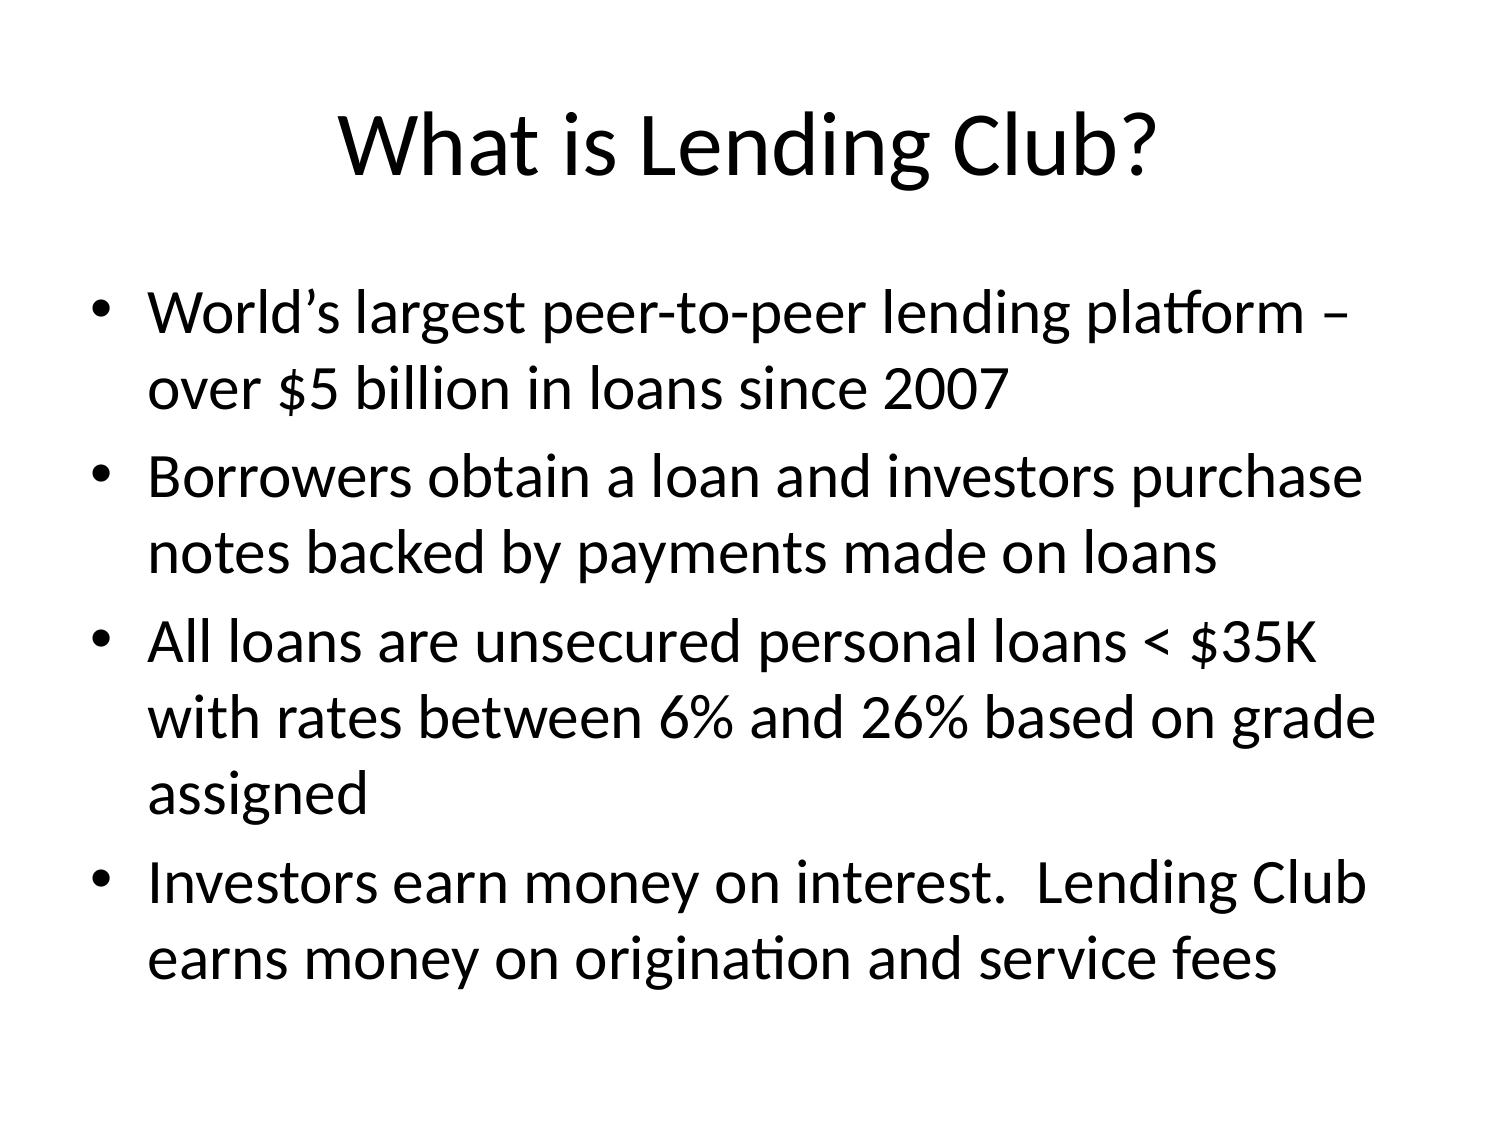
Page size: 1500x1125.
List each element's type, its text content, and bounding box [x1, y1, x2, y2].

title What is Lending Club? [75, 45, 1425, 233]
list World’s largest peer-to-peer lending platform – over $5 billion in loans since 2007 Borrowers obtain a loan and investors purchase notes backed by payments made on loans All loans are unsecured personal loans < $35K with rates between 6% and 26% based on grade assigned Investors earn money on interest. Lending Club earns money on origination and service fees [75, 262, 1425, 1005]
